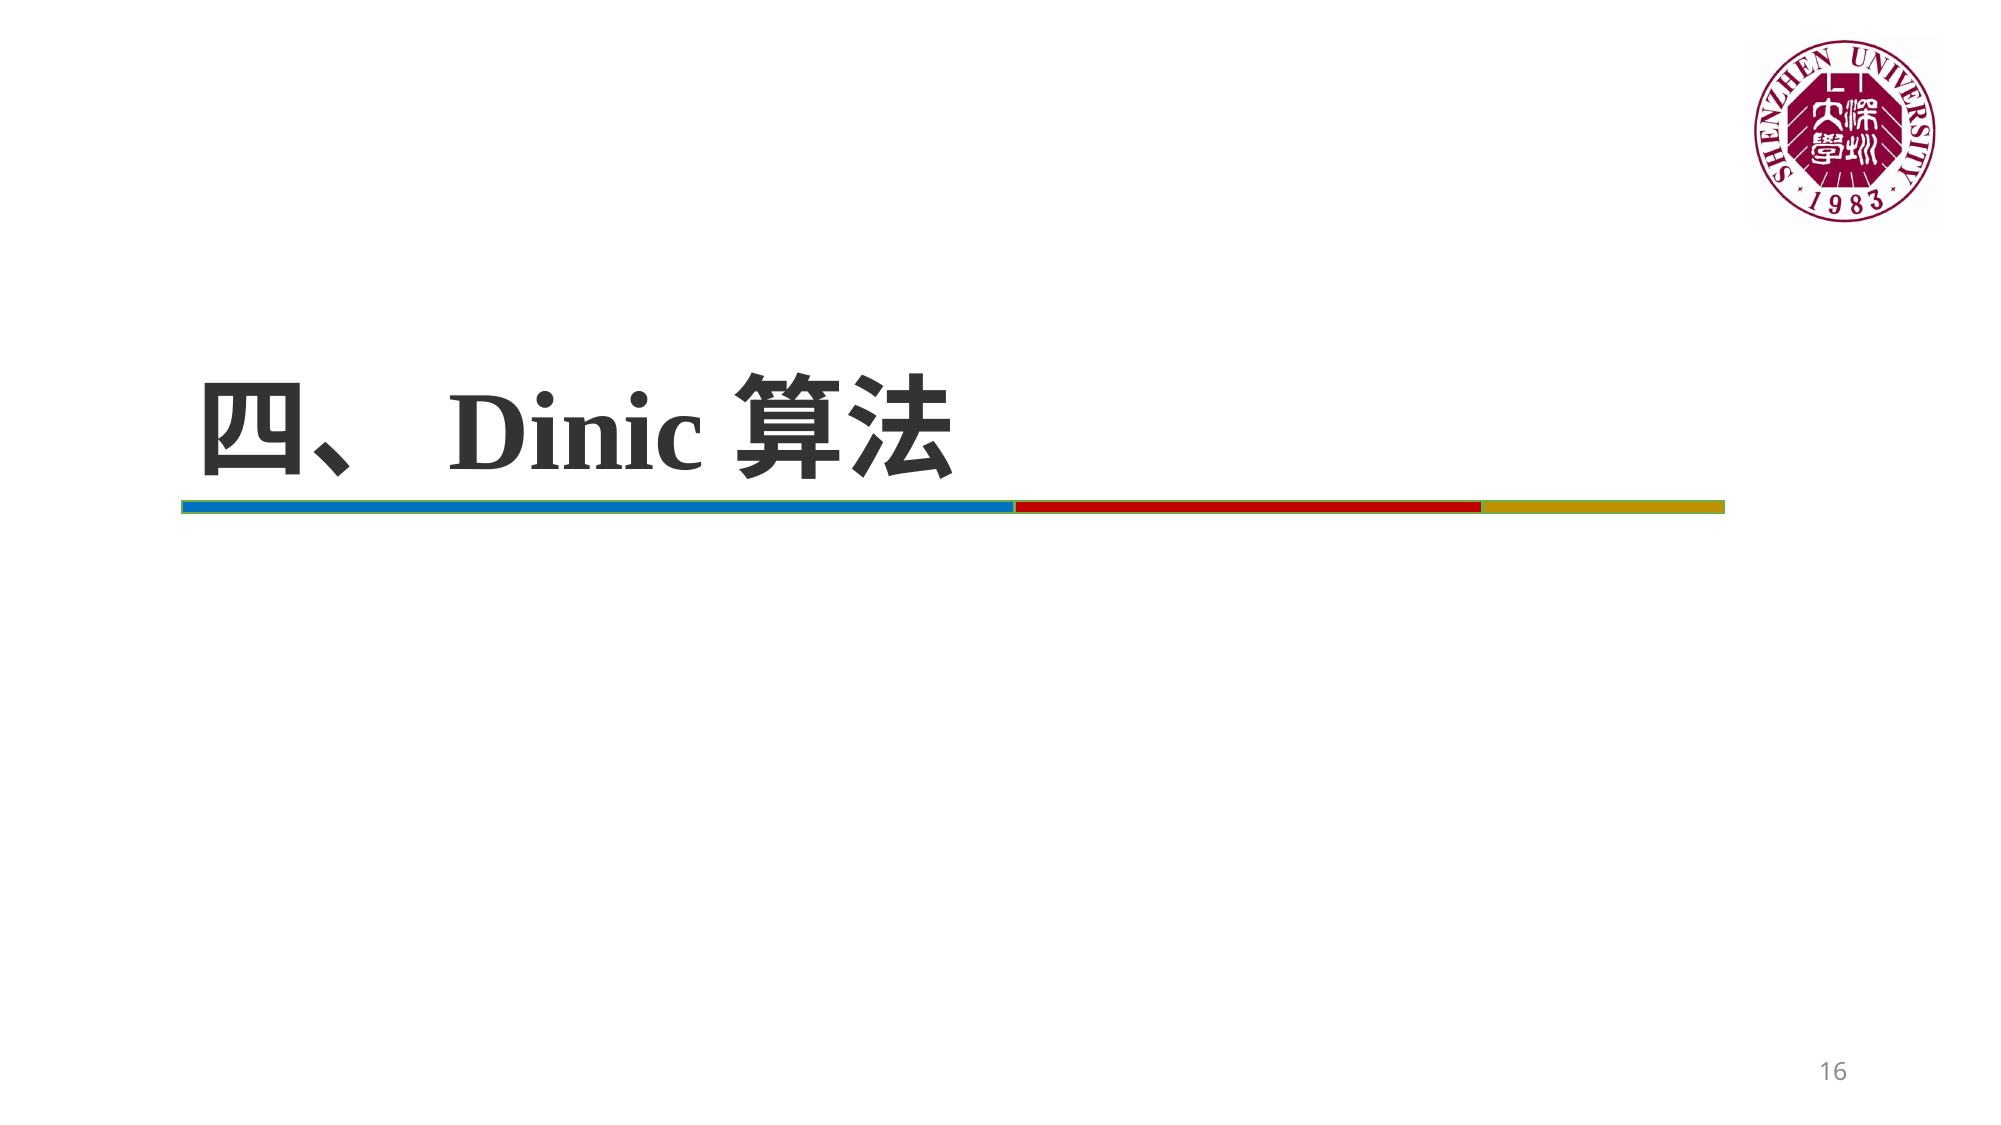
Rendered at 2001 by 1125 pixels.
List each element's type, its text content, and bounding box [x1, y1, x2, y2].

text_box 四、Dinic算法 [182, 349, 2000, 499]
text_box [182, 501, 1725, 513]
slide_number 16 [1412, 1042, 1863, 1103]
picture [1749, 37, 1942, 226]
